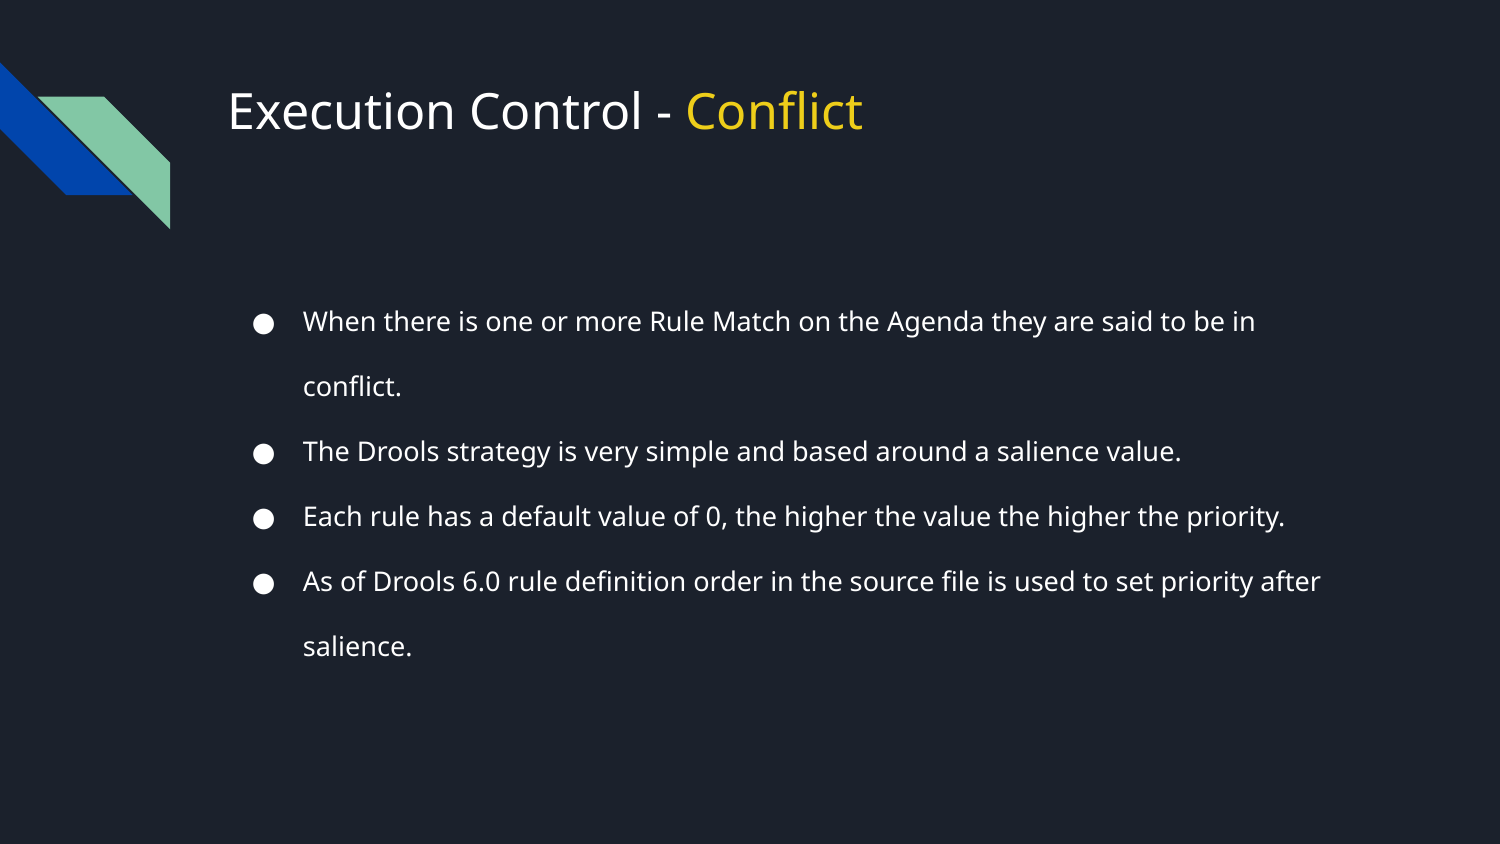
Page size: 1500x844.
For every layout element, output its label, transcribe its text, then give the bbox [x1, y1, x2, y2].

list When there is one or more Rule Match on the Agenda they are said to be in conflict. The Drools strategy is very simple and based around a salience value. Each rule has a default value of 0, the higher the value the higher the priority. As of Drools 6.0 rule definition order in the source file is used to set priority after salience. [212, 257, 1368, 735]
title Execution Control - Conflict [212, 64, 1368, 215]
